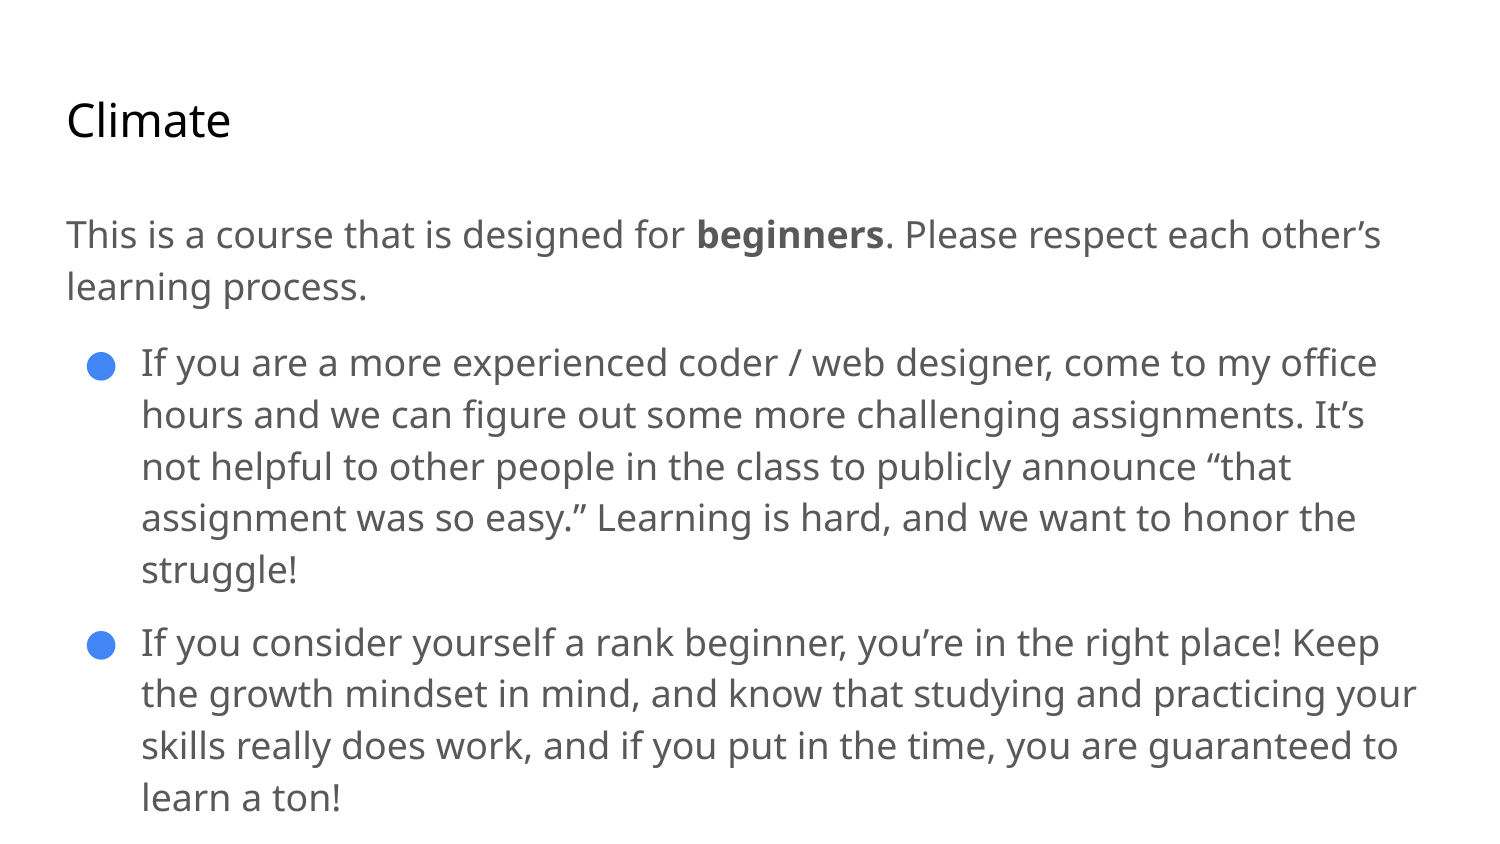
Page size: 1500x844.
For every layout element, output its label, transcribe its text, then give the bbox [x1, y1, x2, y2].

list This is a course that is designed for beginners. Please respect each other’s learning process. If you are a more experienced coder / web designer, come to my office hours and we can figure out some more challenging assignments. It’s not helpful to other people in the class to publicly announce “that assignment was so easy.” Learning is hard, and we want to honor the struggle! If you consider yourself a rank beginner, you’re in the right place! Keep the growth mindset in mind, and know that studying and practicing your skills really does work, and if you put in the time, you are guaranteed to learn a ton! [51, 189, 1449, 789]
title Climate [51, 72, 1449, 167]
